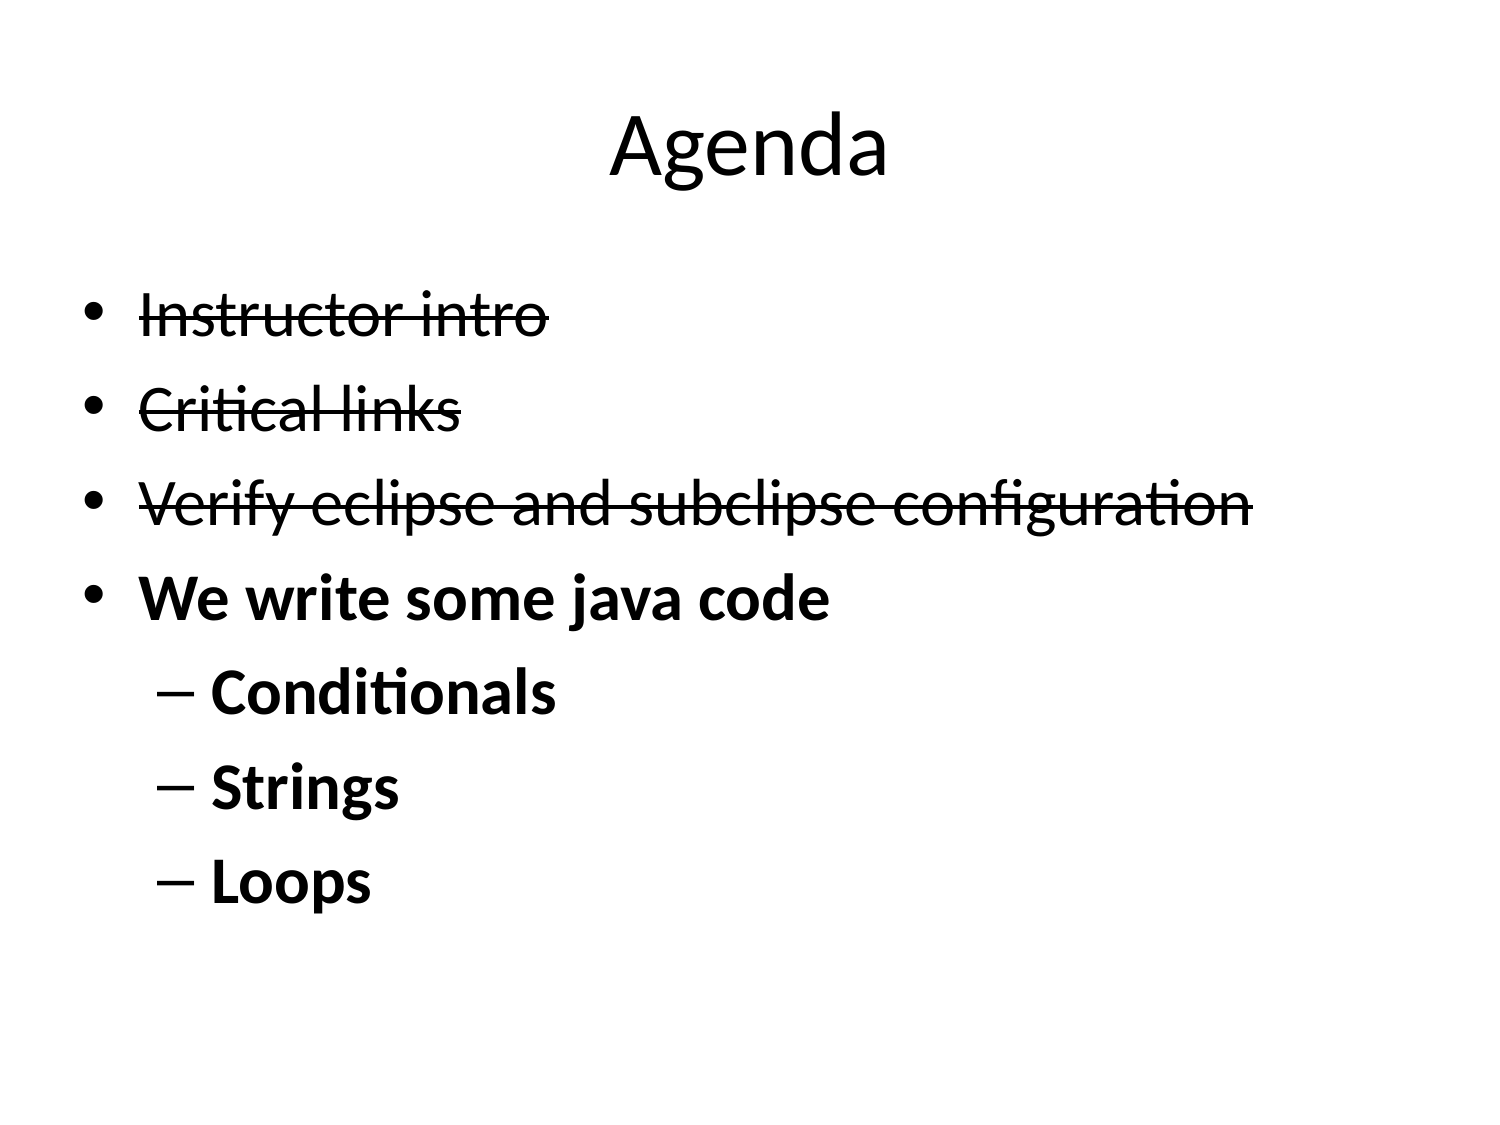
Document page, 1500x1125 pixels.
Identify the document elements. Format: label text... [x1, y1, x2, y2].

title Agenda [74, 14, 1426, 261]
list Instructor intro Critical links Verify eclipse and subclipse configuration We write some java code Conditionals Strings Loops [74, 261, 1426, 1125]
